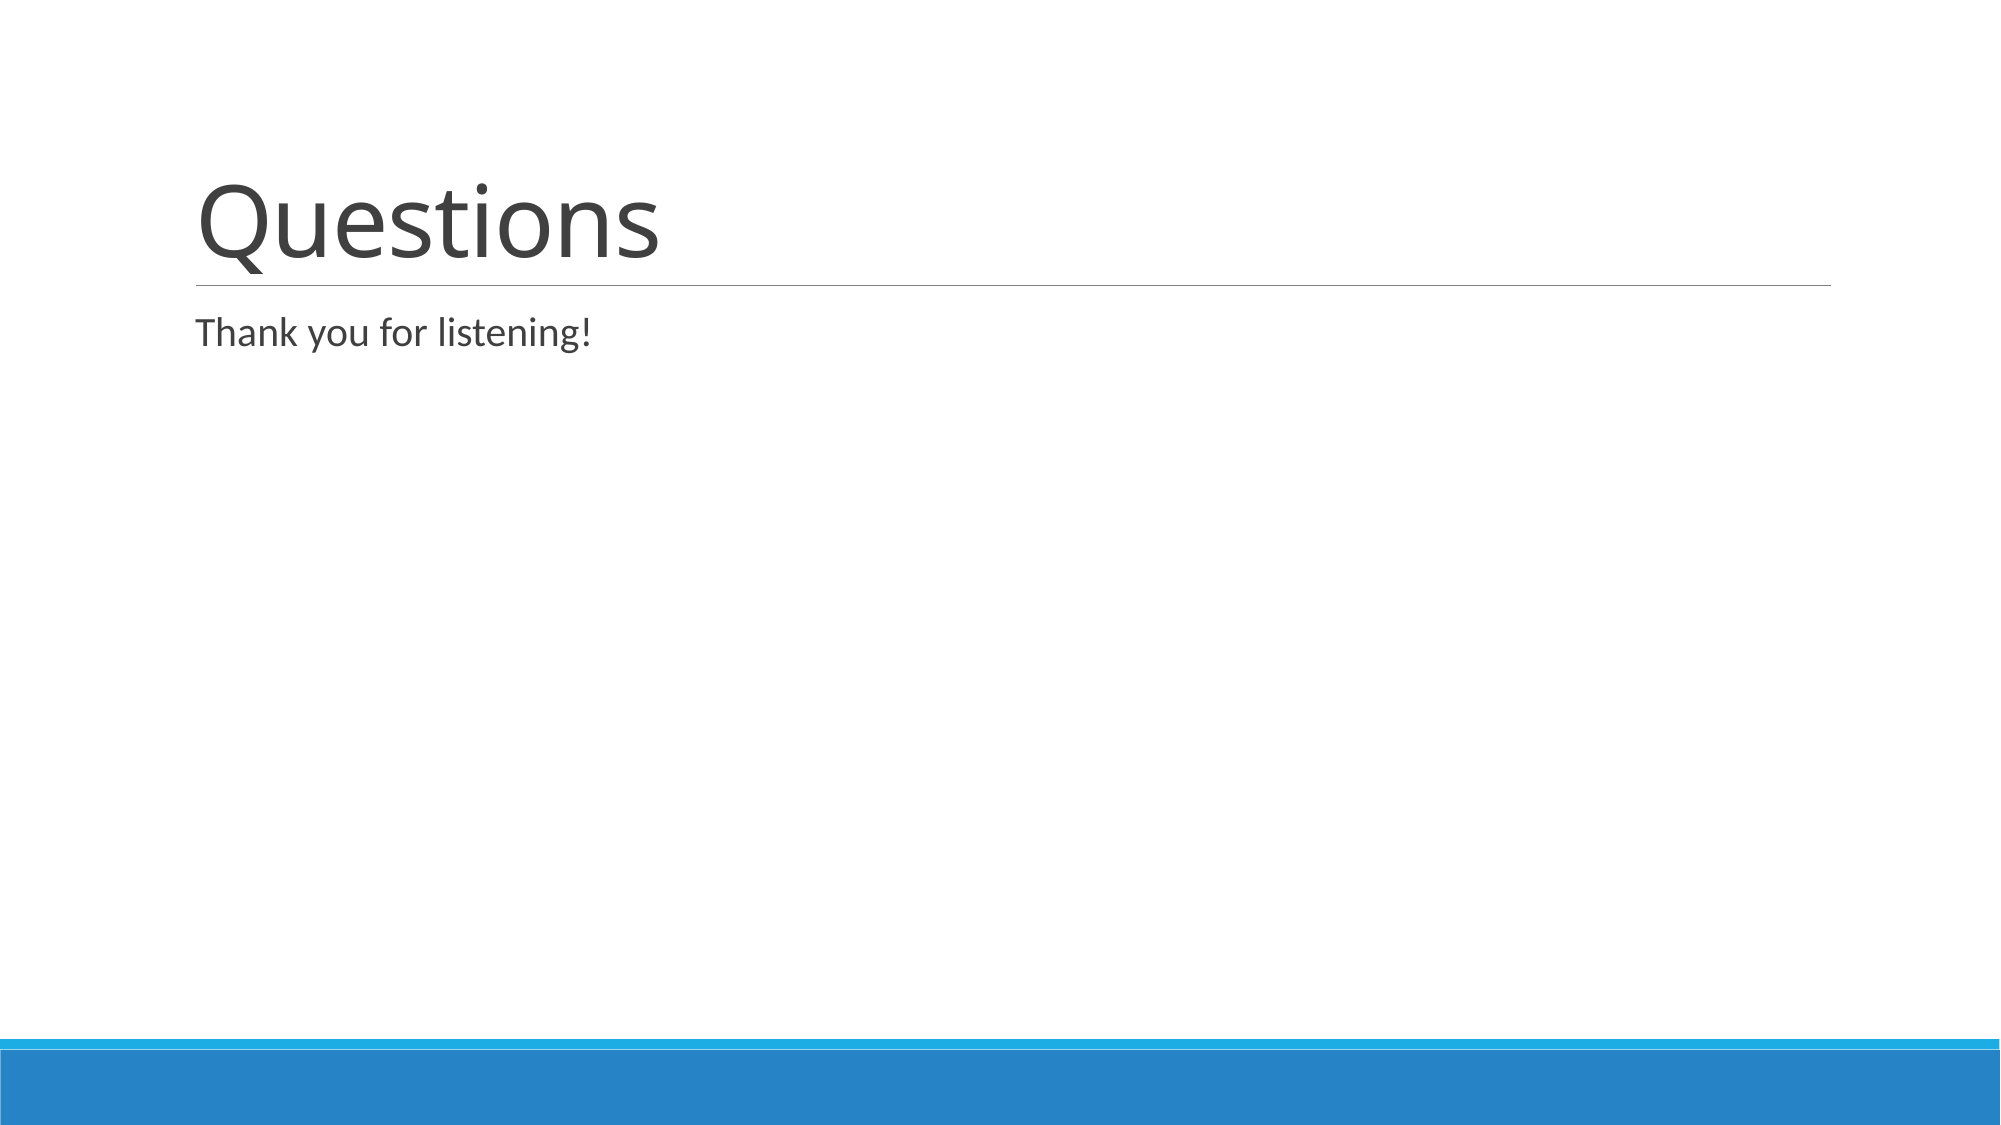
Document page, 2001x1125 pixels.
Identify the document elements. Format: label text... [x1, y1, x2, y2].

list Thank you for listening! [180, 302, 1830, 963]
title Questions [180, 47, 1830, 285]
